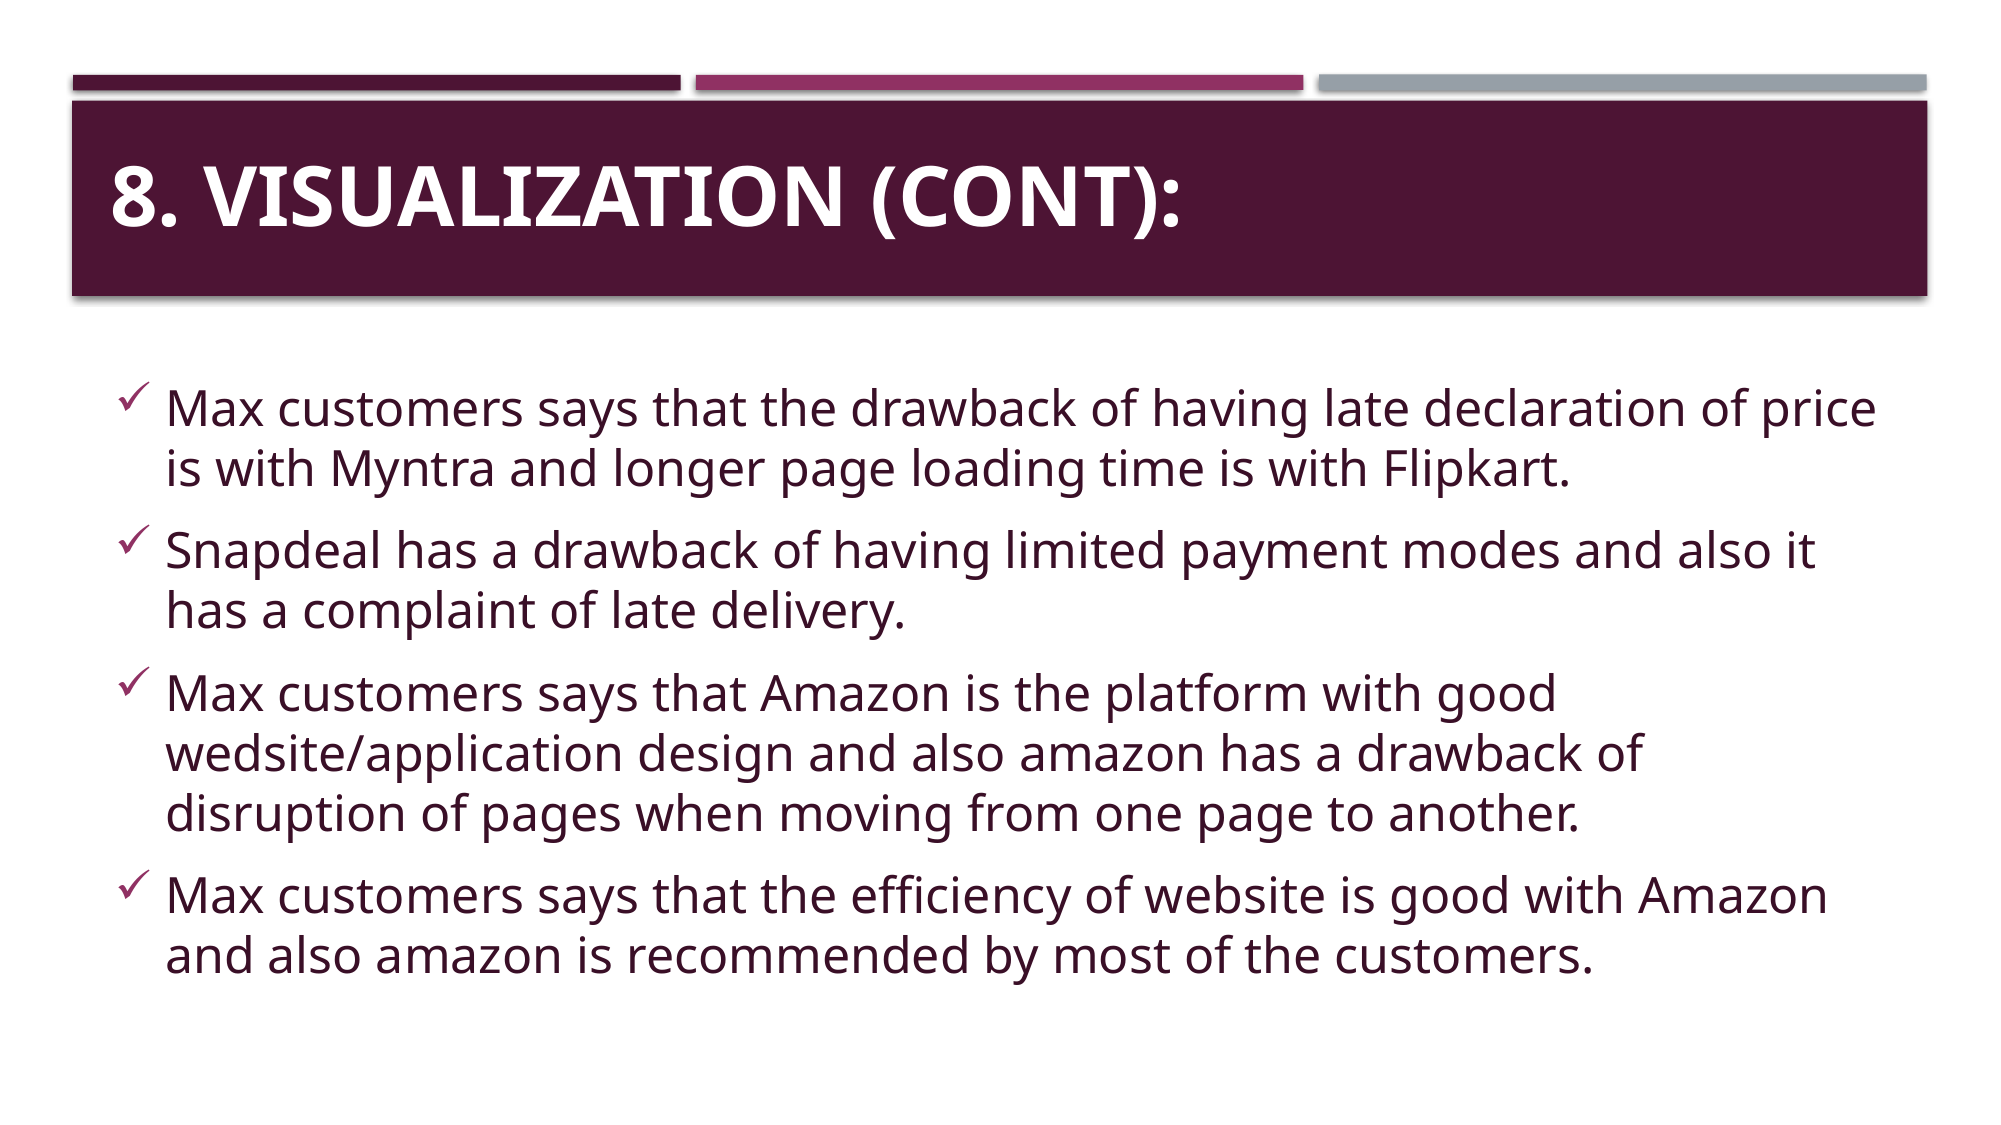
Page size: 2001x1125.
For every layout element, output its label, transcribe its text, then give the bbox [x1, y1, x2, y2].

list Max customers says that the drawback of having late declaration of price is with Myntra and longer page loading time is with Flipkart. Snapdeal has a drawback of having limited payment modes and also it has a complaint of late delivery. Max customers says that Amazon is the platform with good wedsite/application design and also amazon has a drawback of disruption of pages when moving from one page to another. Max customers says that the efficiency of website is good with Amazon and also amazon is recommended by most of the customers. [99, 340, 1900, 1103]
title 8. Visualization (cont): [95, 84, 1905, 251]
